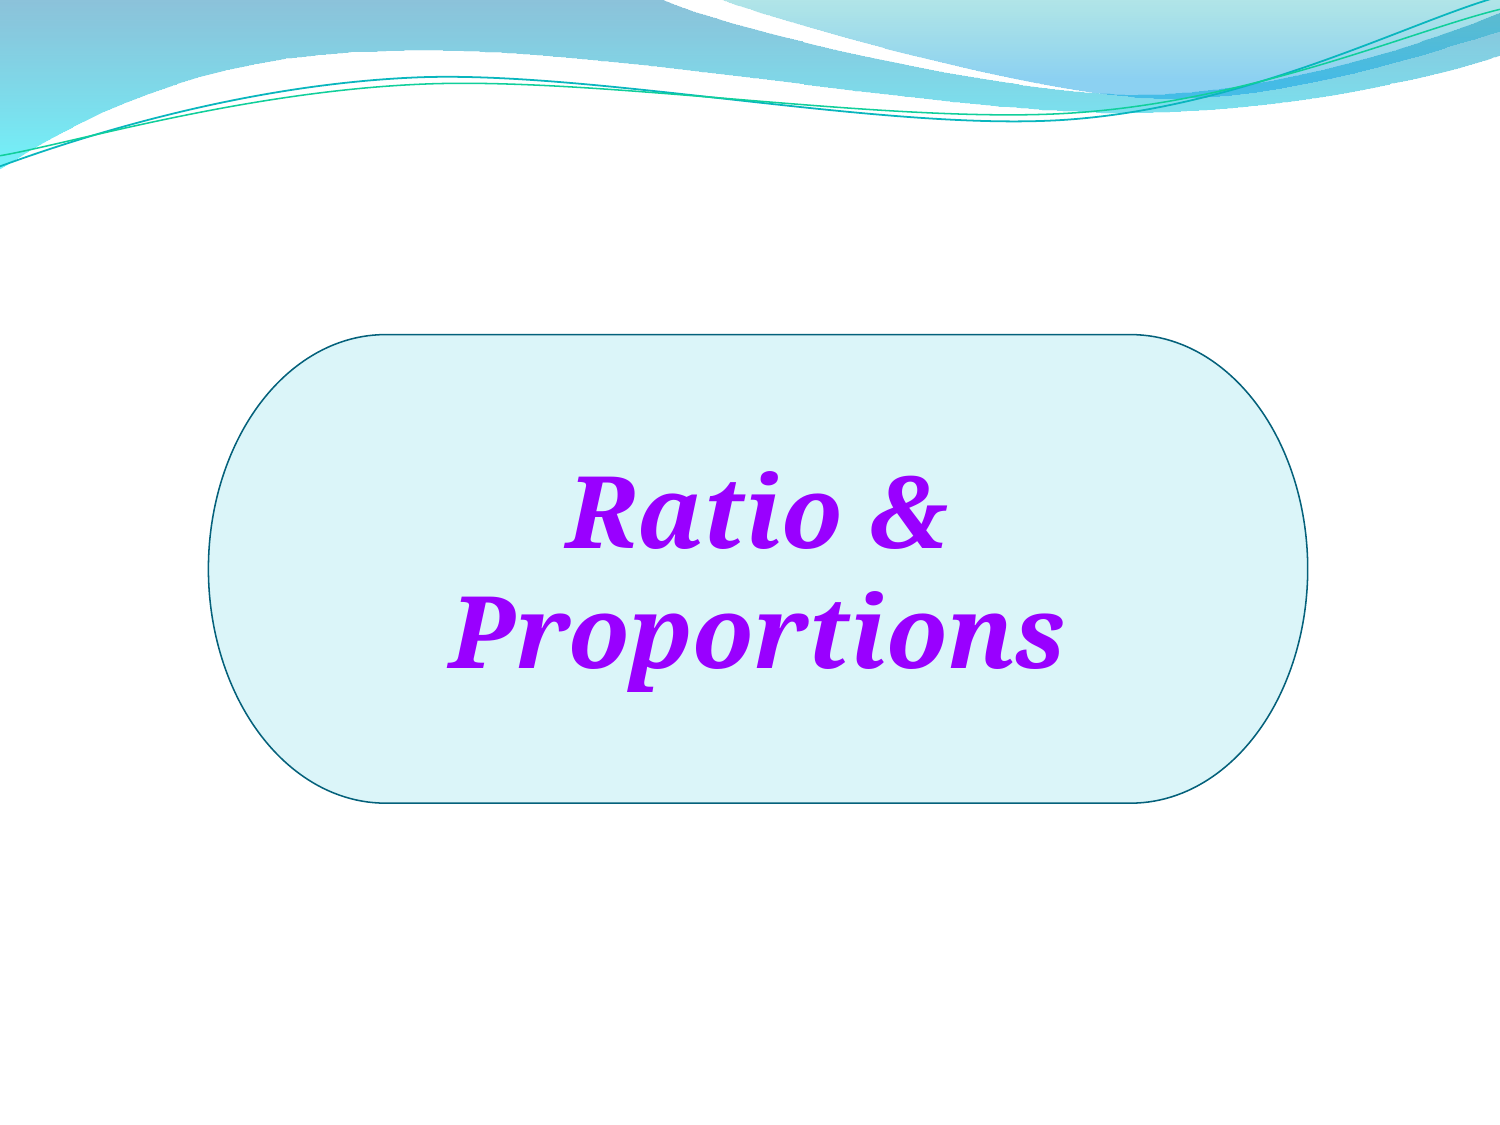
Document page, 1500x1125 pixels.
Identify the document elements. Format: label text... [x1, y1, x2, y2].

text_box [196, 466, 226, 607]
text_box Ratio & Proportions [208, 334, 1308, 804]
text_box [234, 308, 1439, 450]
text_box [1291, 466, 1401, 607]
